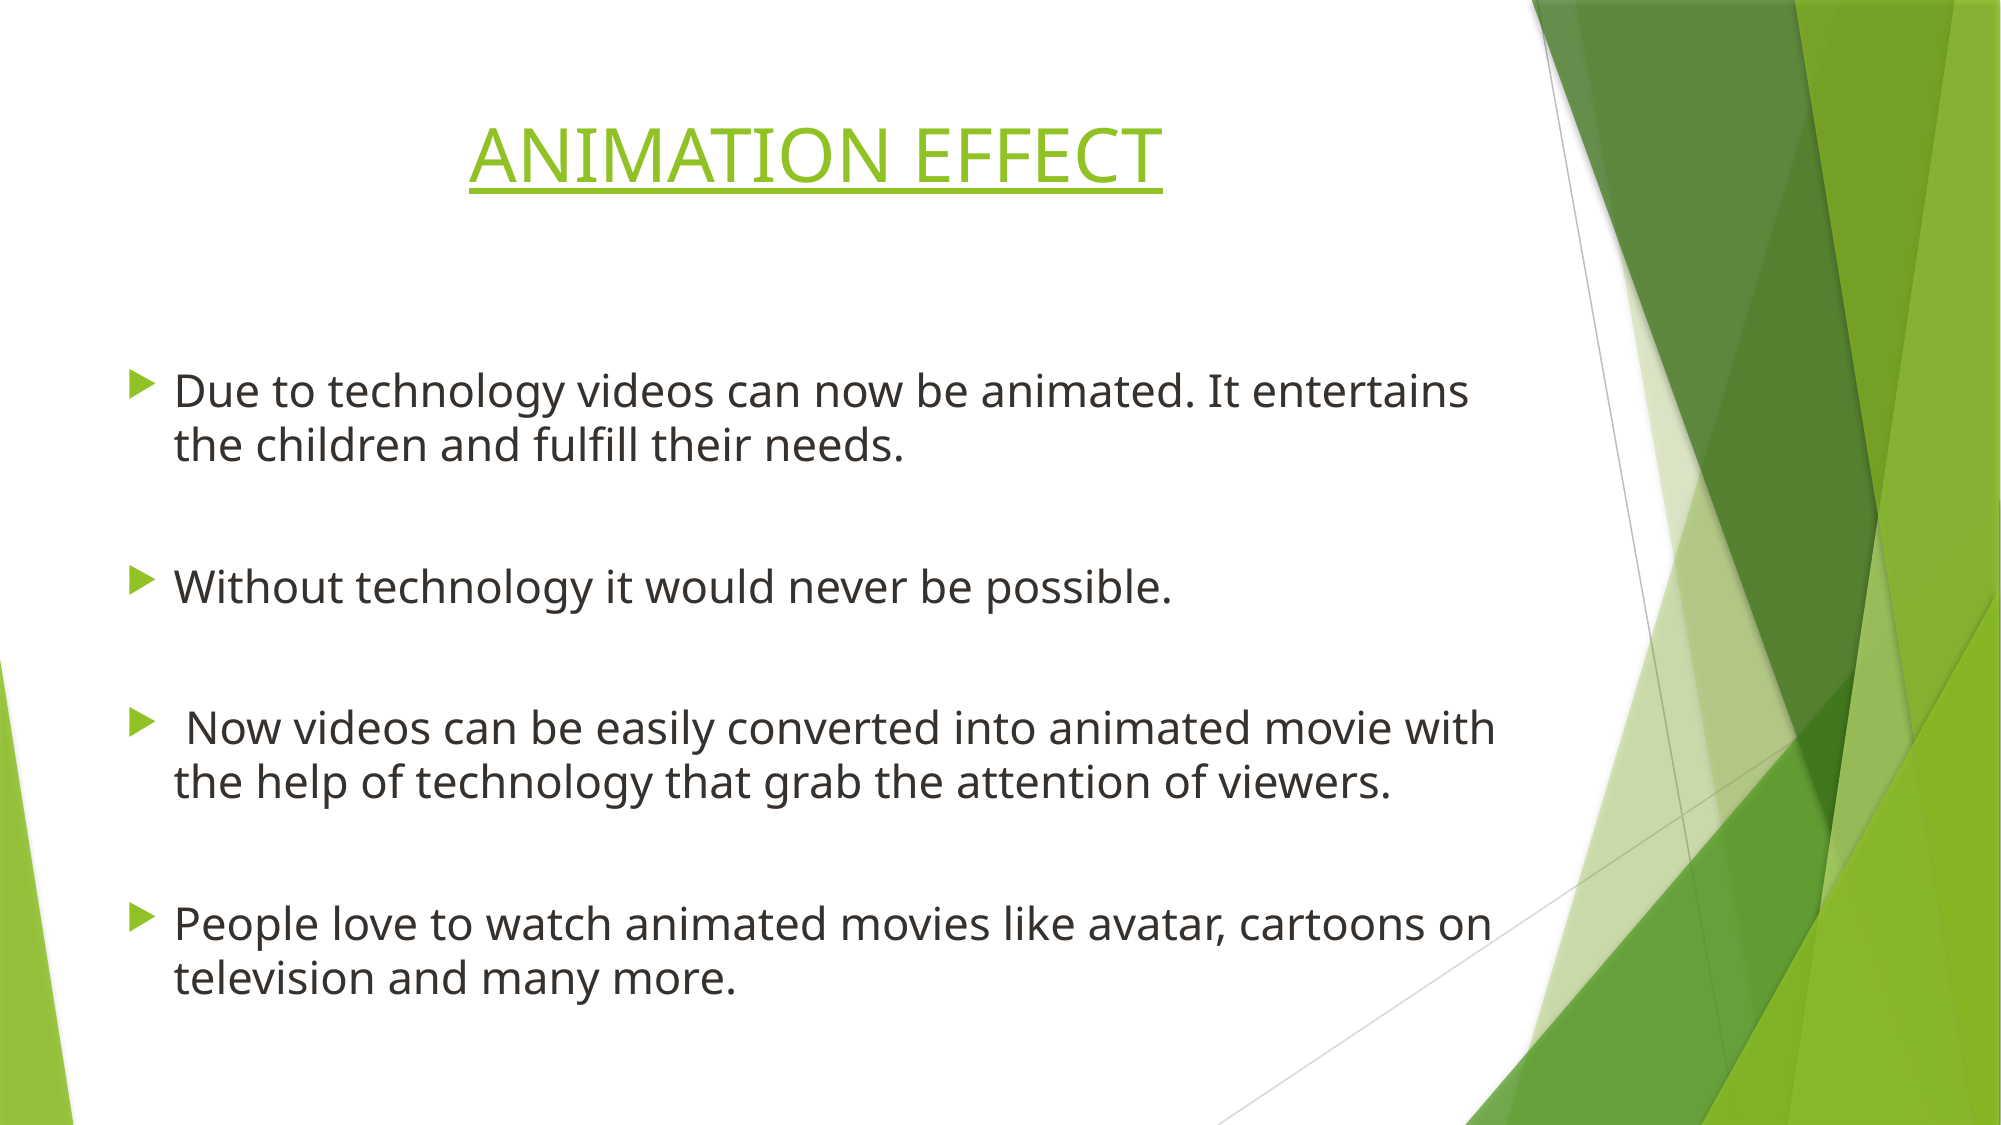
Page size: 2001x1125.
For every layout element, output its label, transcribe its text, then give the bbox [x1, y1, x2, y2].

list Due to technology videos can now be animated. It entertains the children and fulfill their needs. Without technology it would never be possible. Now videos can be easily converted into animated movie with the help of technology that grab the attention of viewers. People love to watch animated movies like avatar, cartoons on television and many more. [111, 354, 1522, 1068]
title ANIMATION EFFECT [111, 99, 1522, 317]
